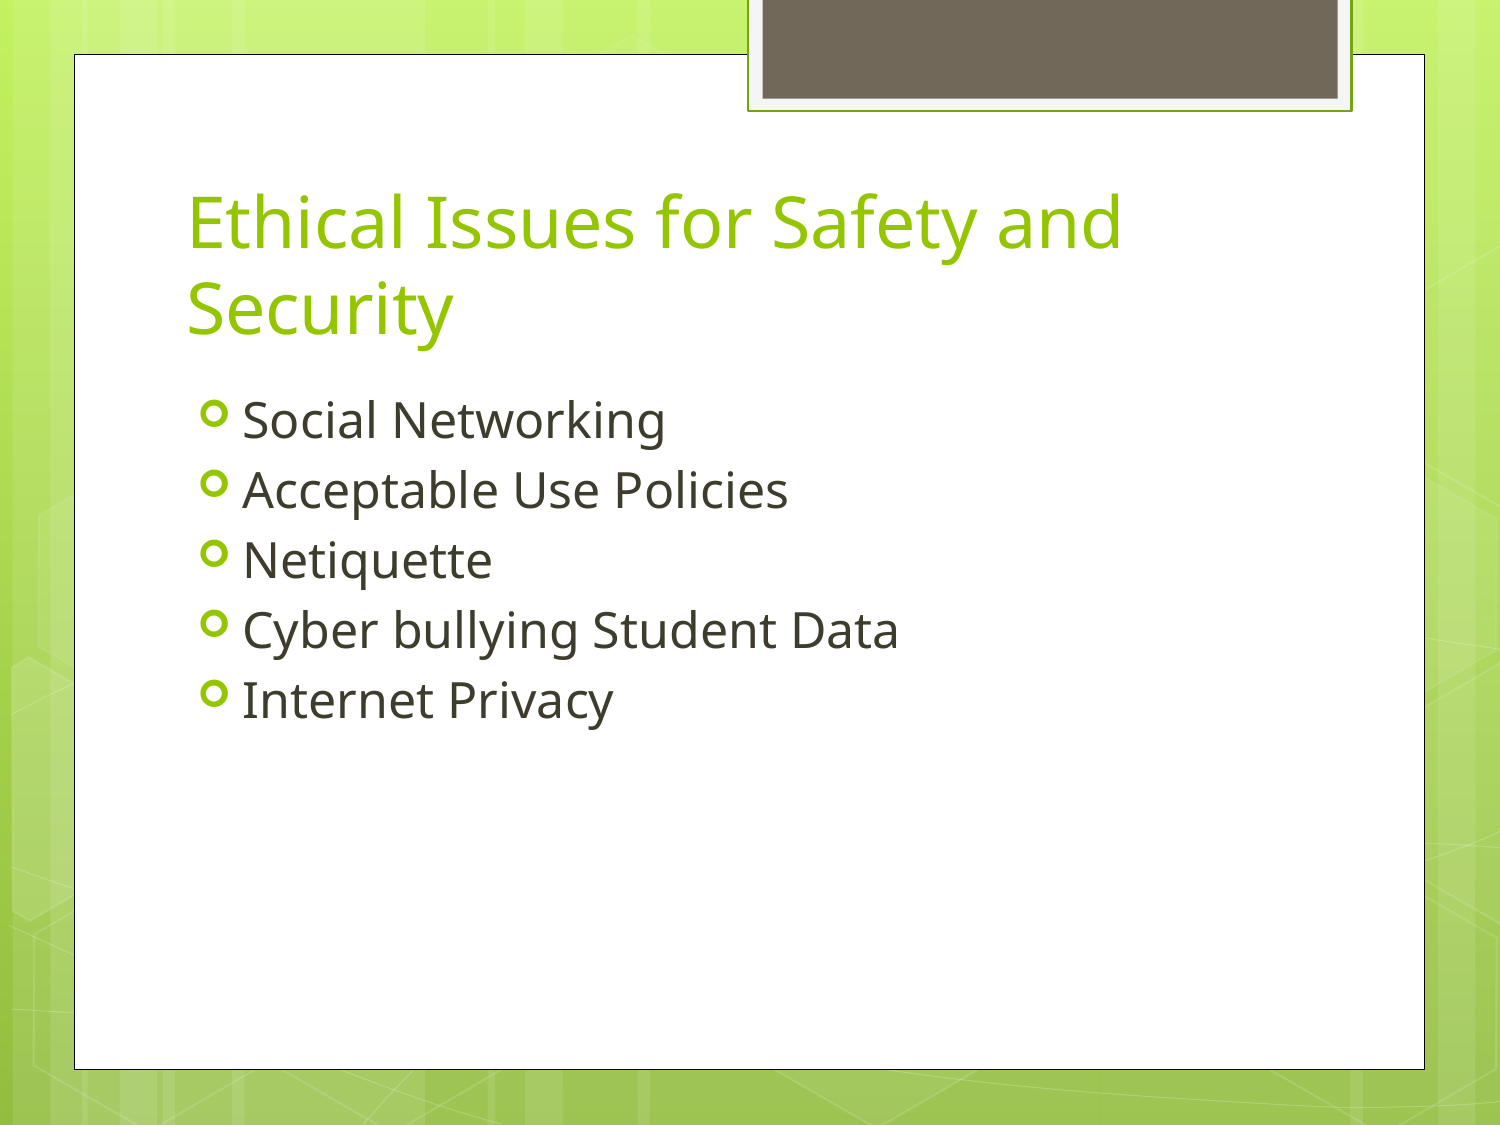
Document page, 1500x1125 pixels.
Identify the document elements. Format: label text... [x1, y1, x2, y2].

title Ethical Issues for Safety and Security [171, 168, 1324, 357]
list Social Networking Acceptable Use Policies Netiquette Cyber bullying Student Data Internet Privacy [171, 381, 1283, 957]
